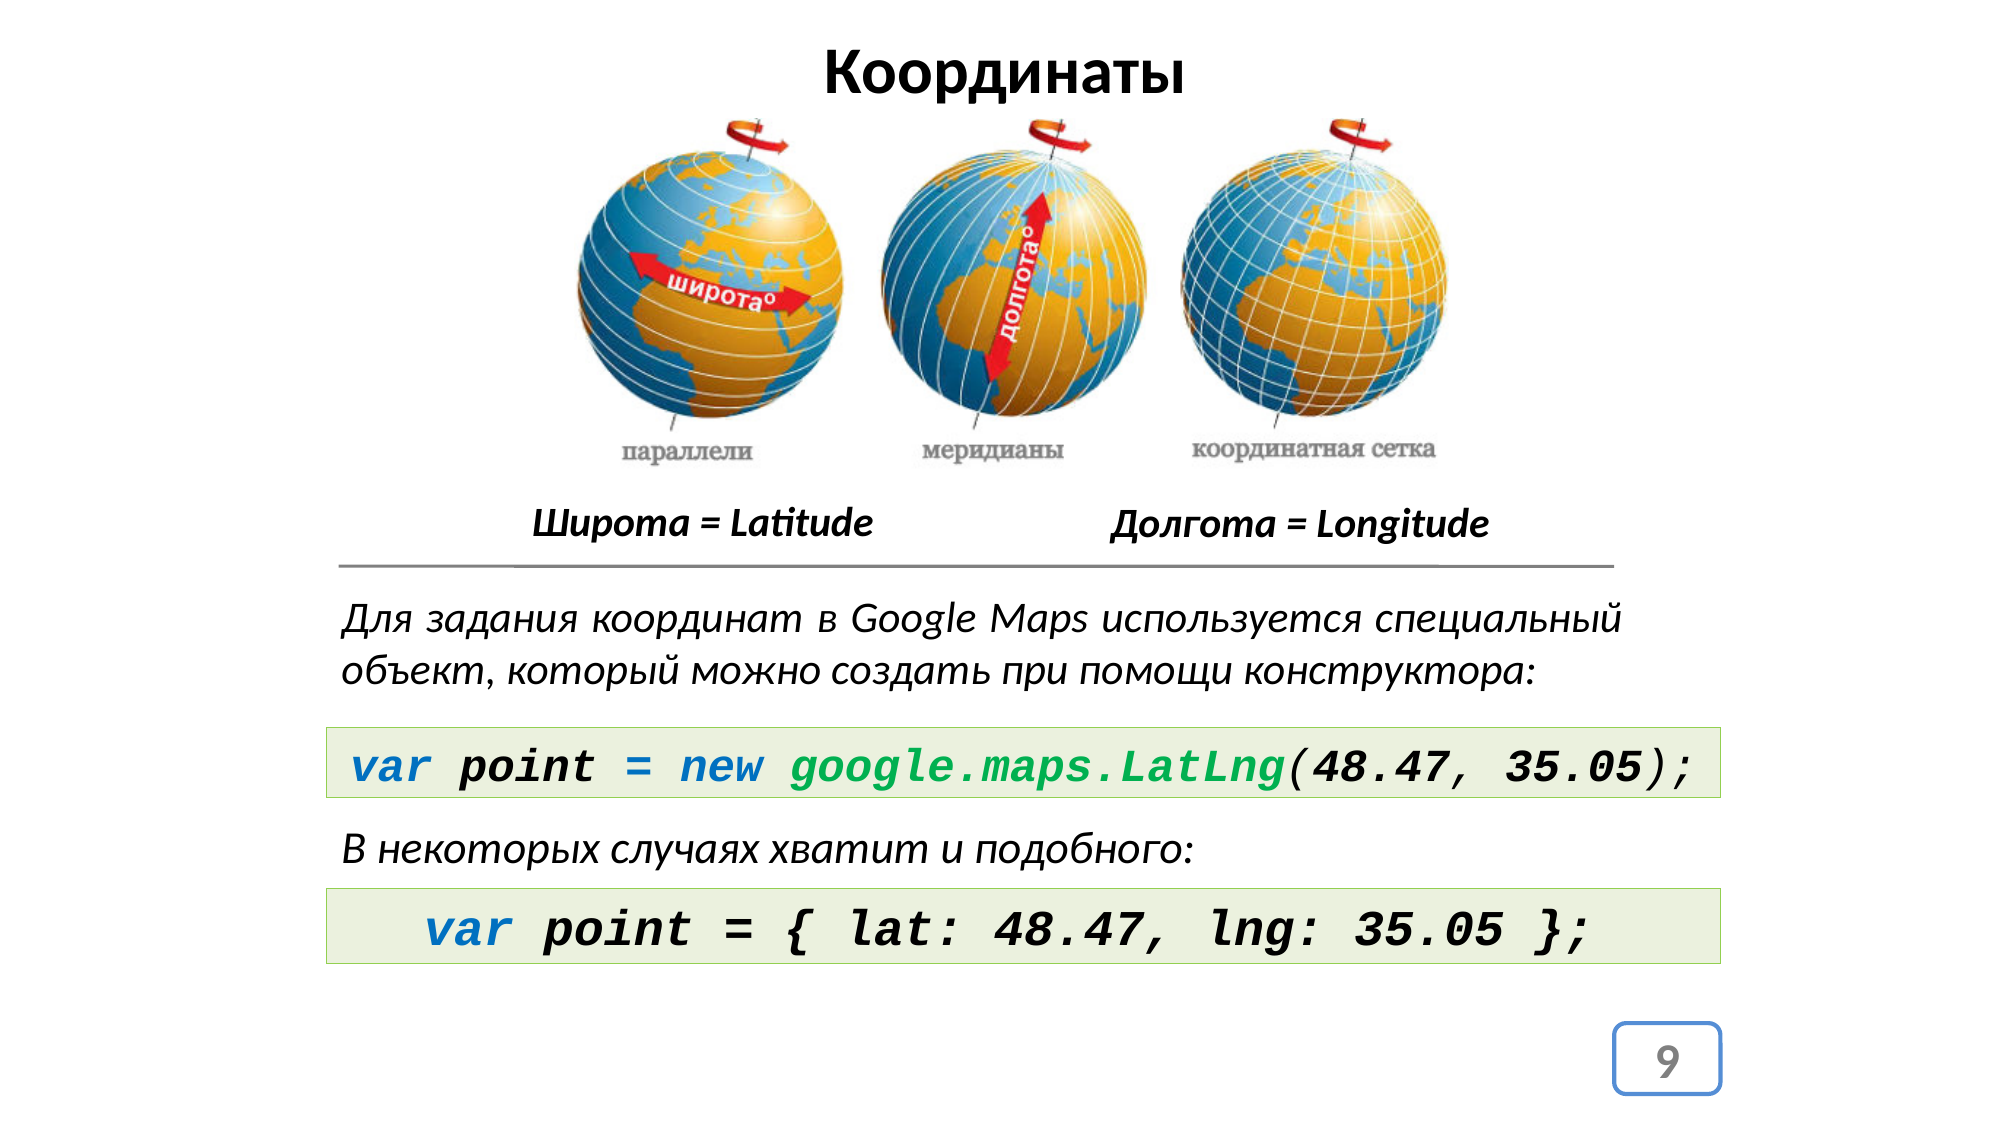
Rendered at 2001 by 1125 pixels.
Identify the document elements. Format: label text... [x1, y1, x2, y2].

text_box Долгота = Longitude [1095, 488, 1515, 554]
text_box 9 [1612, 1021, 1723, 1097]
text_box Для задания координат в Google Maps используется специальный объект, который можно создать при помощи конструктора: [326, 581, 1638, 701]
text_box var point = new google.maps.LatLng(48.47, 35.05); [326, 727, 1721, 798]
text_box var point = { lat: 48.47, lng: 35.05 }; [326, 888, 1721, 964]
picture [574, 118, 1450, 480]
text_box Координаты [373, 19, 1638, 114]
text_box В некоторых случаях хватит и подобного: [326, 810, 1615, 881]
text_box Широта = Latitude [516, 487, 889, 553]
